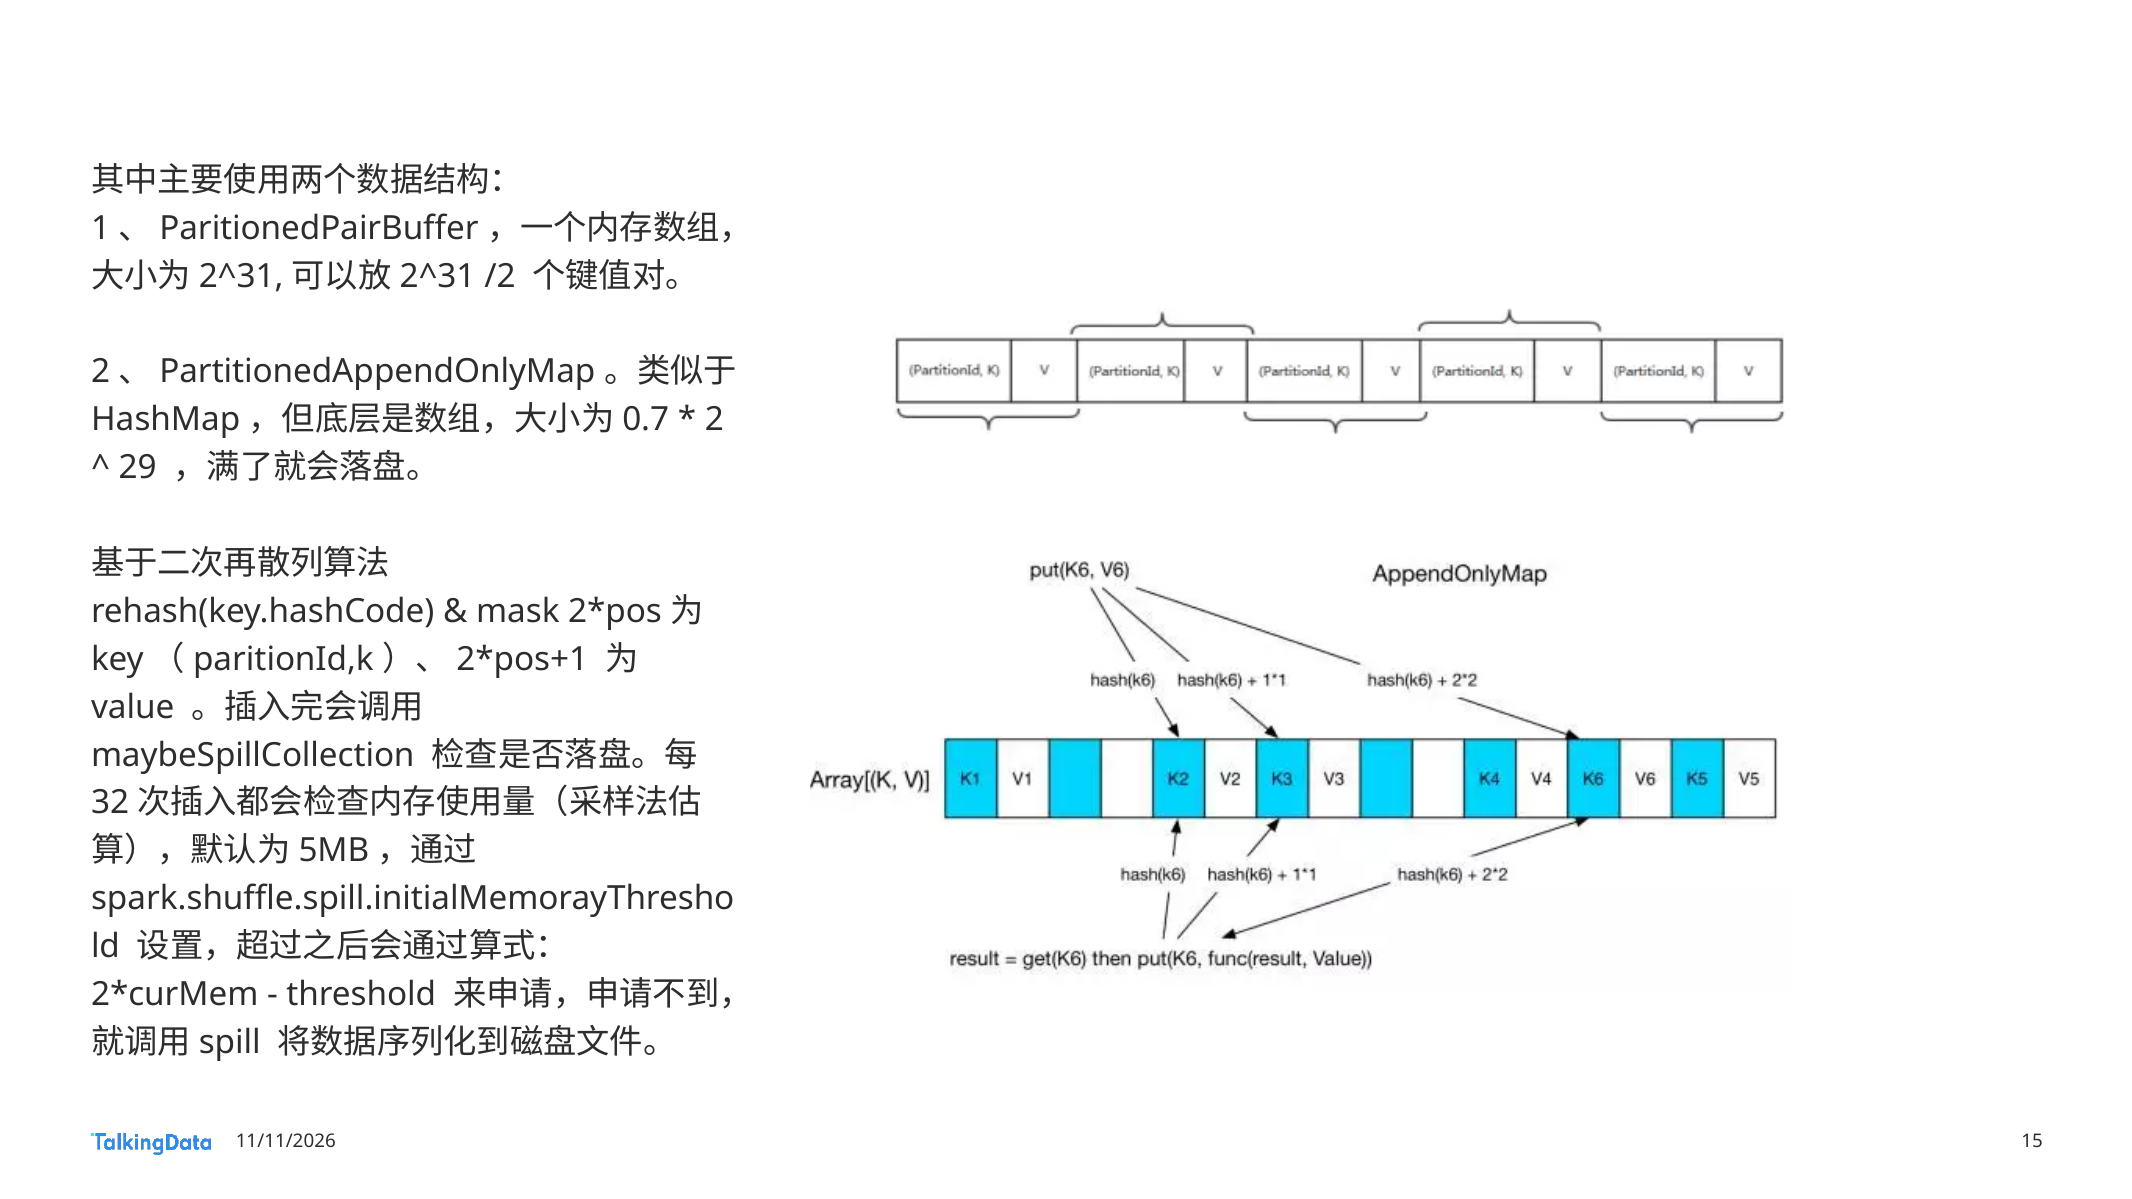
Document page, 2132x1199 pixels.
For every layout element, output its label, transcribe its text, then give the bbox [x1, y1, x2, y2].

picture [817, 233, 1861, 478]
picture [810, 546, 1861, 1003]
picture [91, 1133, 211, 1155]
list 其中主要使用两个数据结构： 1、ParitionedPairBuffer，一个内存数组，大小为2^31,可以放2^31 /2 个键值对。 2、PartitionedAppendOnlyMap。类似于HashMap，但底层是数组，大小为0.7 * 2 ^ 29 ，满了就会落盘。 基于二次再散列算法rehash(key.hashCode) & mask 2*pos为key（paritionId,k）、2*pos+1 为value 。插入完会调用 maybeSpillCollection 检查是否落盘。每32次插入都会检查内存使用量（采样法估算），默认为5MB，通过spark.shuffle.spill.initialMemorayThreshold 设置，超过之后会通过算式：2*curMem - threshold 来申请，申请不到，就调用spill 将数据序列化到磁盘文件。 [91, 150, 740, 1043]
